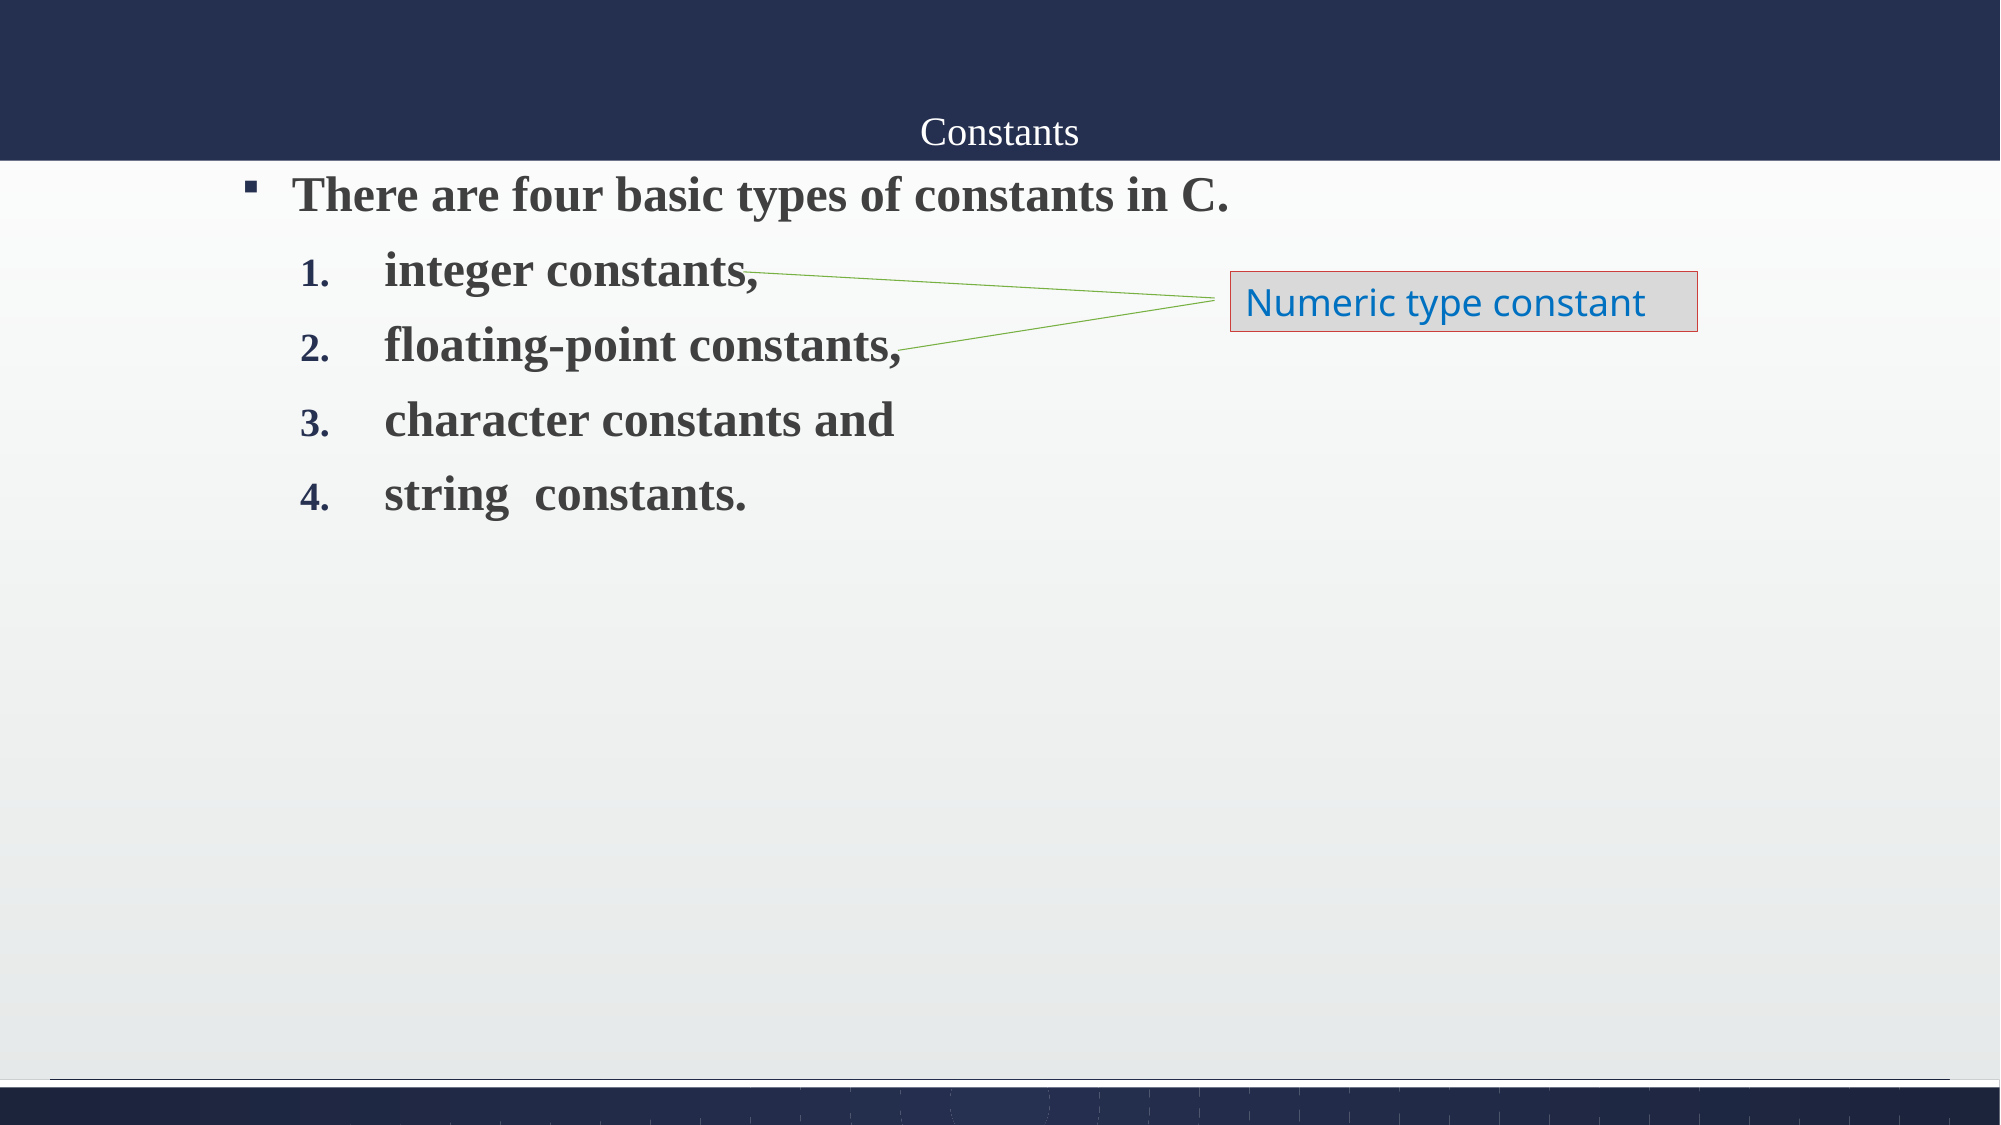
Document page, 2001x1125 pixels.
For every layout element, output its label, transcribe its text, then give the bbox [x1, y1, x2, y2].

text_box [897, 300, 1215, 351]
list There are four basic types of constants in C. integer constants, floating-point constants, character constants and string constants. [219, 160, 1780, 1086]
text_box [743, 271, 1215, 298]
text_box Numeric type constant [1230, 271, 1698, 332]
title Constants [0, 0, 2000, 161]
